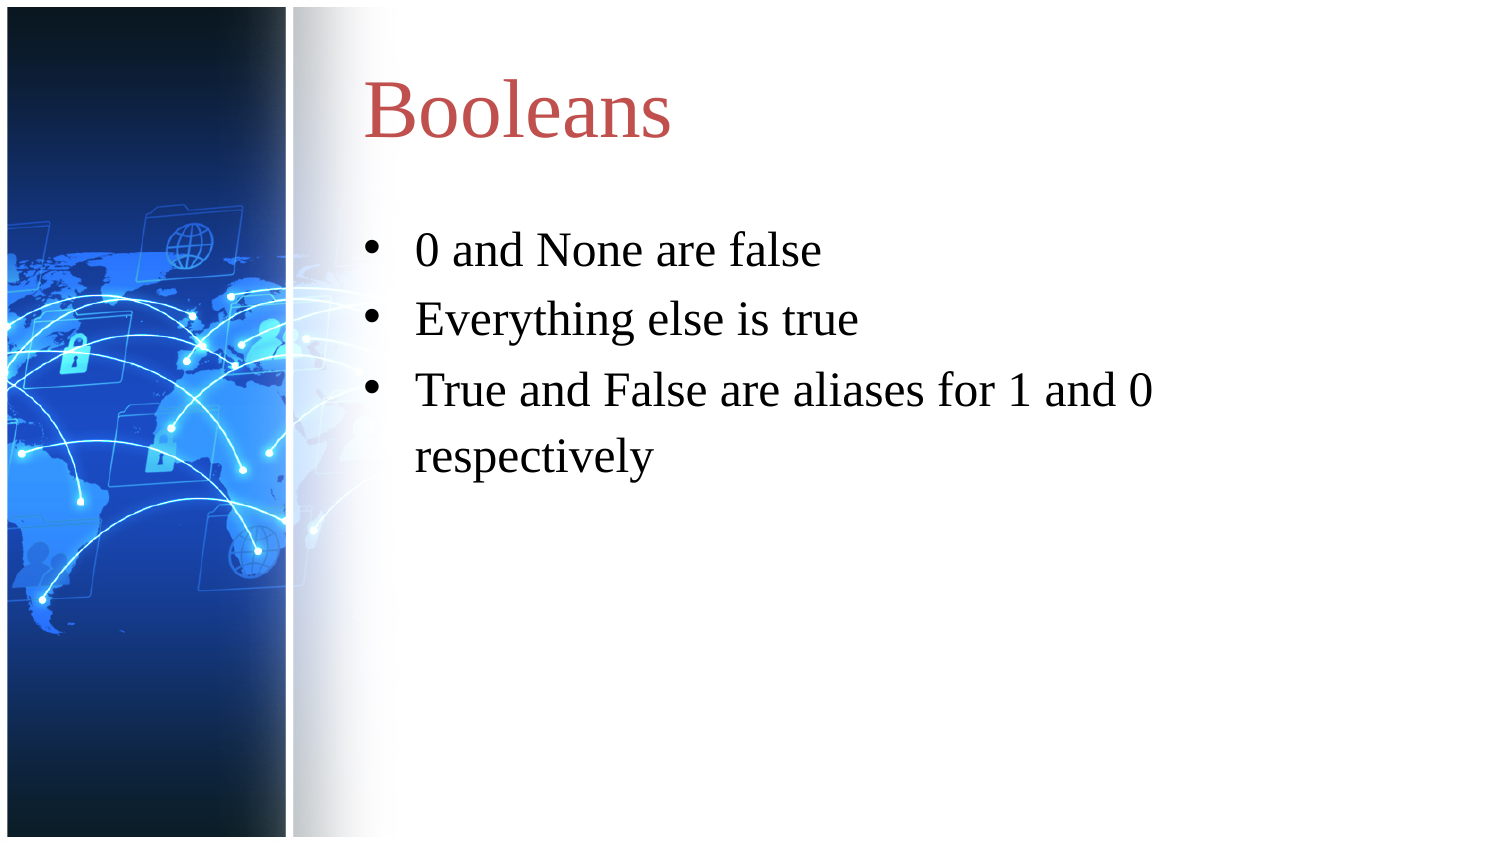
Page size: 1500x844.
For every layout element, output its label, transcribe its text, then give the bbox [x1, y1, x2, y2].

picture [0, 0, 1500, 844]
list 0 and None are false Everything else is true True and False are aliases for 1 and 0 respectively [348, 209, 1388, 494]
title Booleans [348, 33, 1425, 175]
